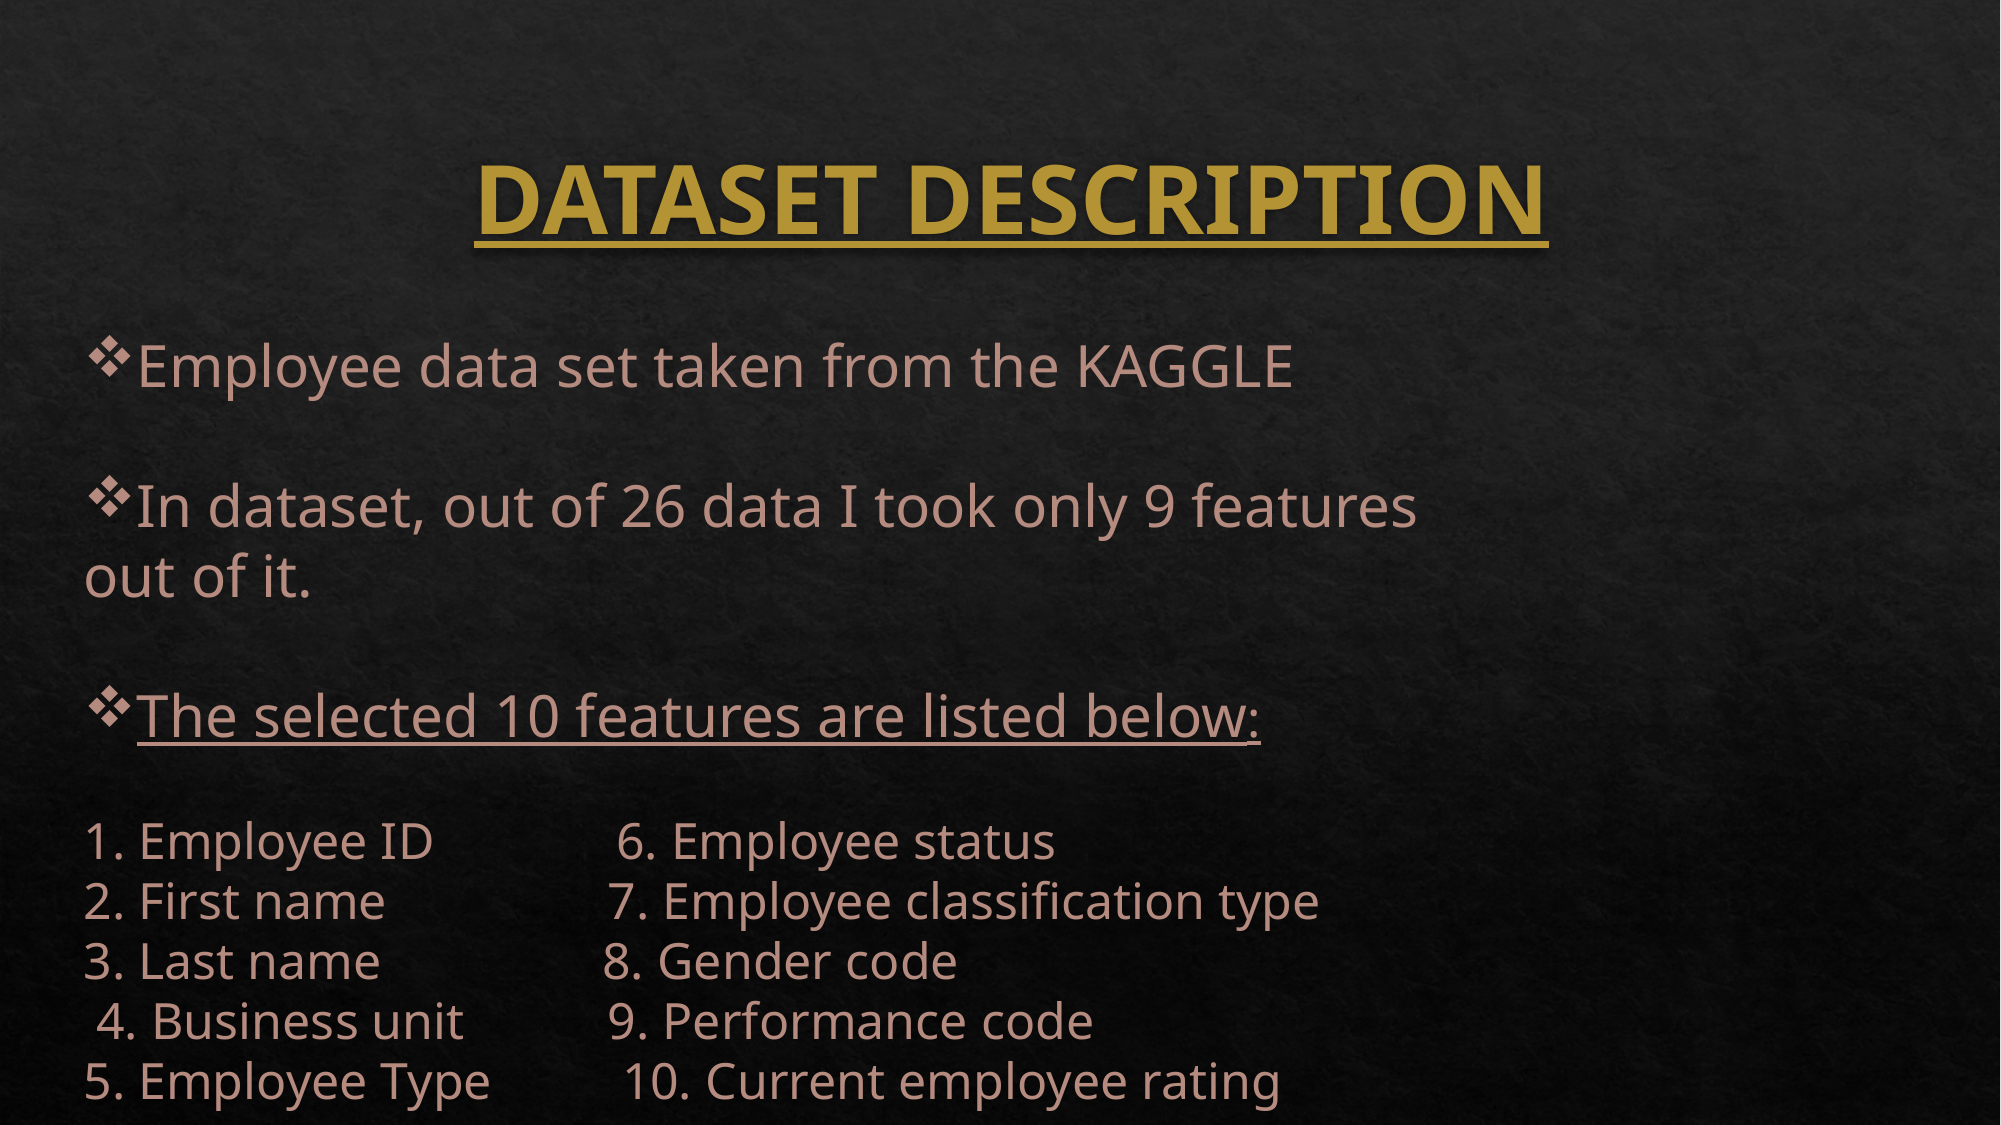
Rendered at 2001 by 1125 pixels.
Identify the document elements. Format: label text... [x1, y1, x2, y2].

title DATASET DESCRIPTION [149, 99, 1849, 307]
text_box Employee data set taken from the KAGGLE In dataset, out of 26 data I took only 9 features out of it. The selected 10 features are listed below: 1. Employee ID 6. Employee status 2. First name 7. Employee classification type 3. Last name 8. Gender code 4. Business unit 9. Performance code 5. Employee Type 10. Current employee rating [68, 321, 1502, 1117]
